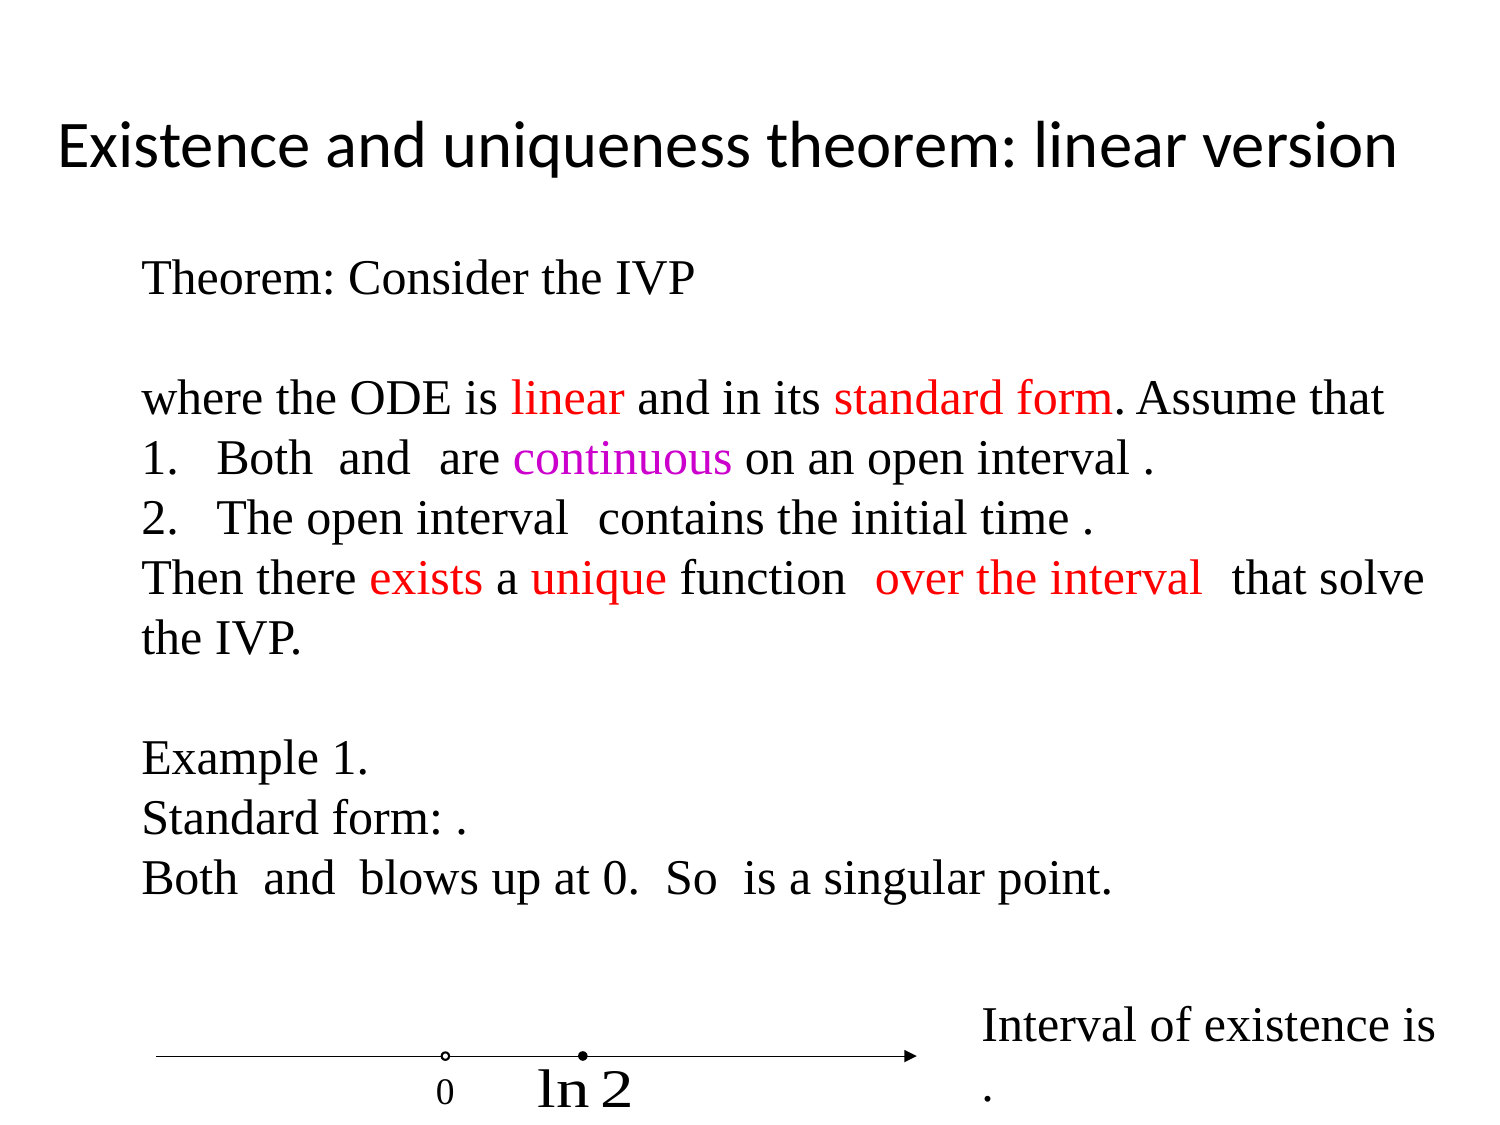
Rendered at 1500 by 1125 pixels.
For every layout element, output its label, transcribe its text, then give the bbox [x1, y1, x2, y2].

text_box [440, 1051, 451, 1056]
text_box [578, 1057, 588, 1061]
text_box [578, 1051, 588, 1056]
text_box Existence and uniqueness theorem: linear version [42, 93, 1481, 188]
text_box 0 [421, 1059, 470, 1120]
